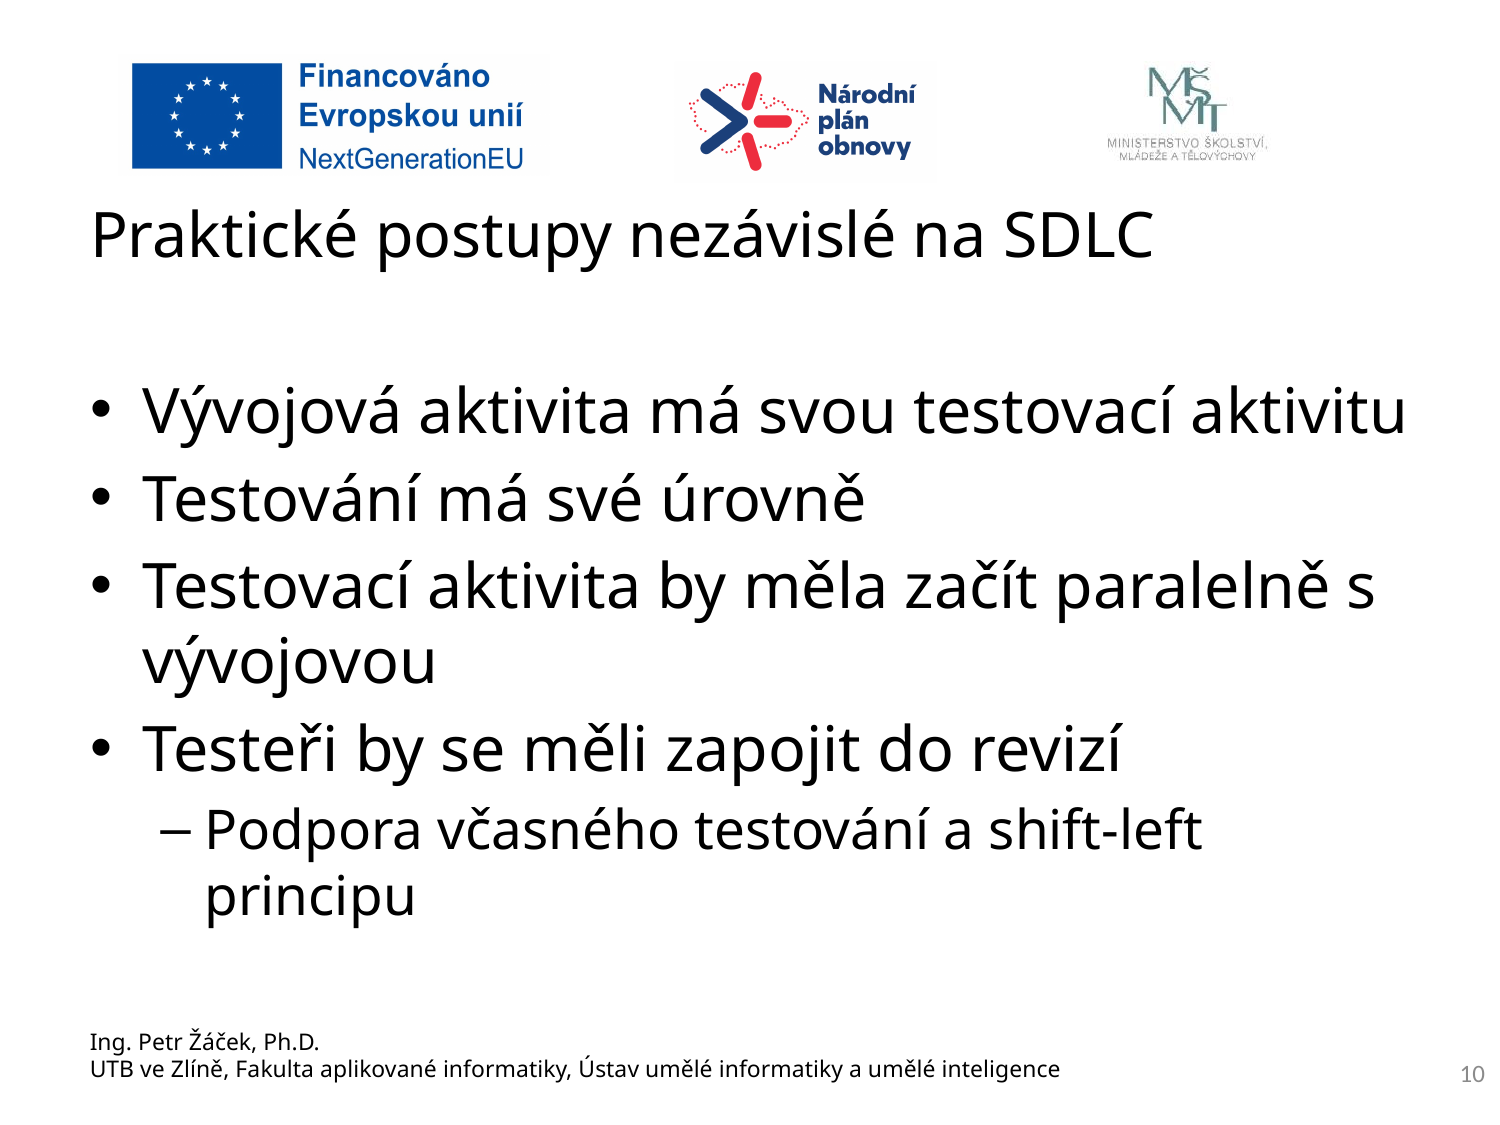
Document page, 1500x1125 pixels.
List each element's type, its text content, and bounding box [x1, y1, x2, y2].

slide_number 10 [1425, 1042, 1500, 1103]
picture [1099, 61, 1276, 168]
picture [674, 61, 937, 184]
picture [118, 54, 550, 176]
text_box Ing. Petr Žáček, Ph.D. UTB ve Zlíně, Fakulta aplikované informatiky, Ústav umělé informatiky a umělé inteligence [75, 1019, 1199, 1103]
list Praktické postupy nezávislé na SDLC Vývojová aktivita má svou testovací aktivitu Testování má své úrovně Testovací aktivita by měla začít paralelně s vývojovou Testeři by se měli zapojit do revizí Podpora včasného testování a shift-left principu [75, 187, 1425, 1007]
